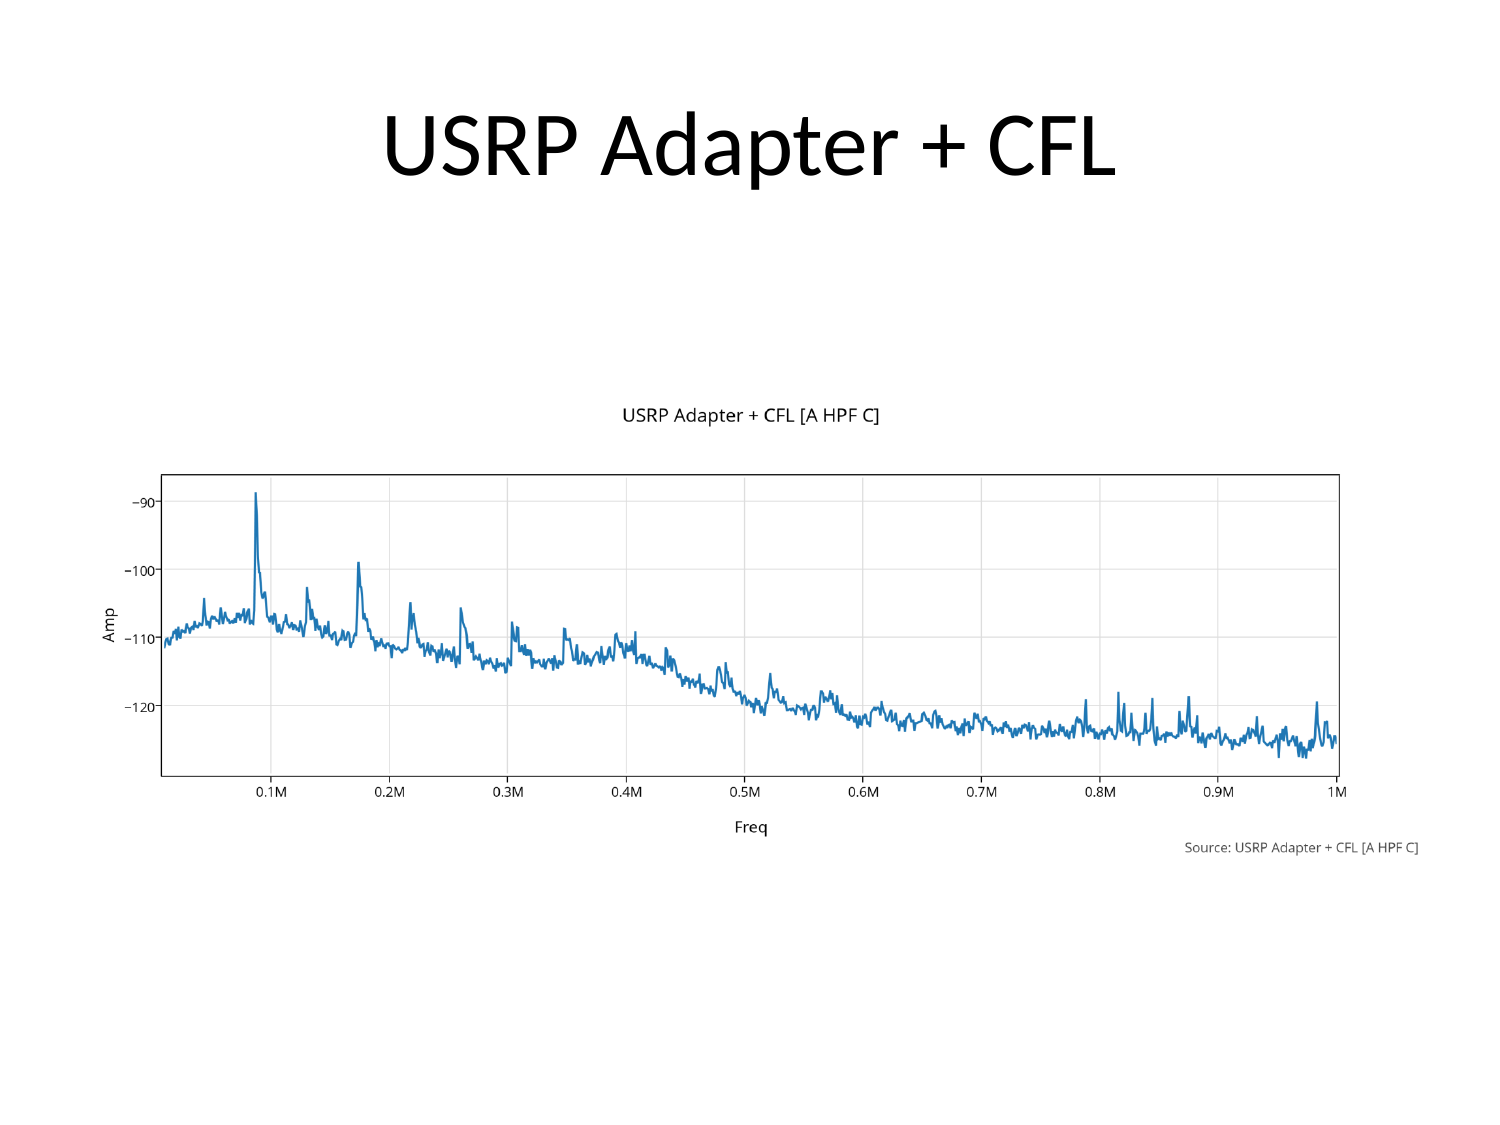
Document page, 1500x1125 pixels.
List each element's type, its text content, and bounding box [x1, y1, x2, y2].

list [74, 366, 1426, 863]
title USRP Adapter + CFL [75, 45, 1425, 233]
